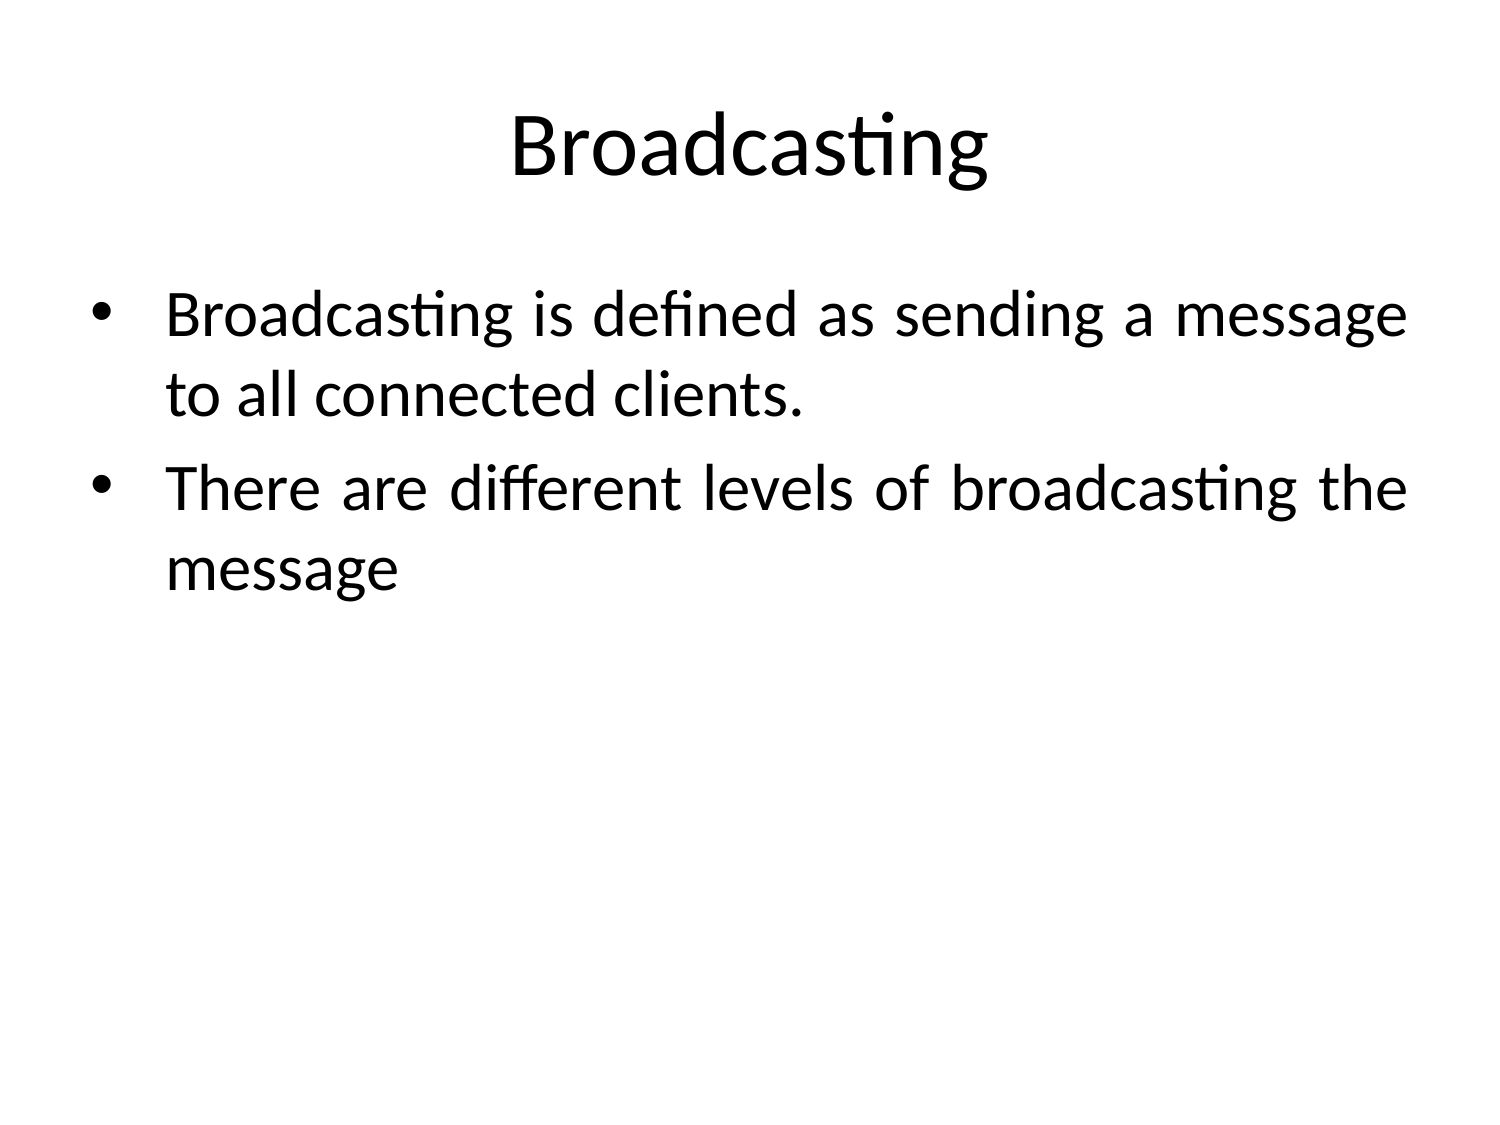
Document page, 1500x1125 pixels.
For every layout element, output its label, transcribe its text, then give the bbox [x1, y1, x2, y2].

title Broadcasting [75, 45, 1425, 233]
list Broadcasting is defined as sending a message to all connected clients. There are different levels of broadcasting the message [75, 262, 1425, 1005]
